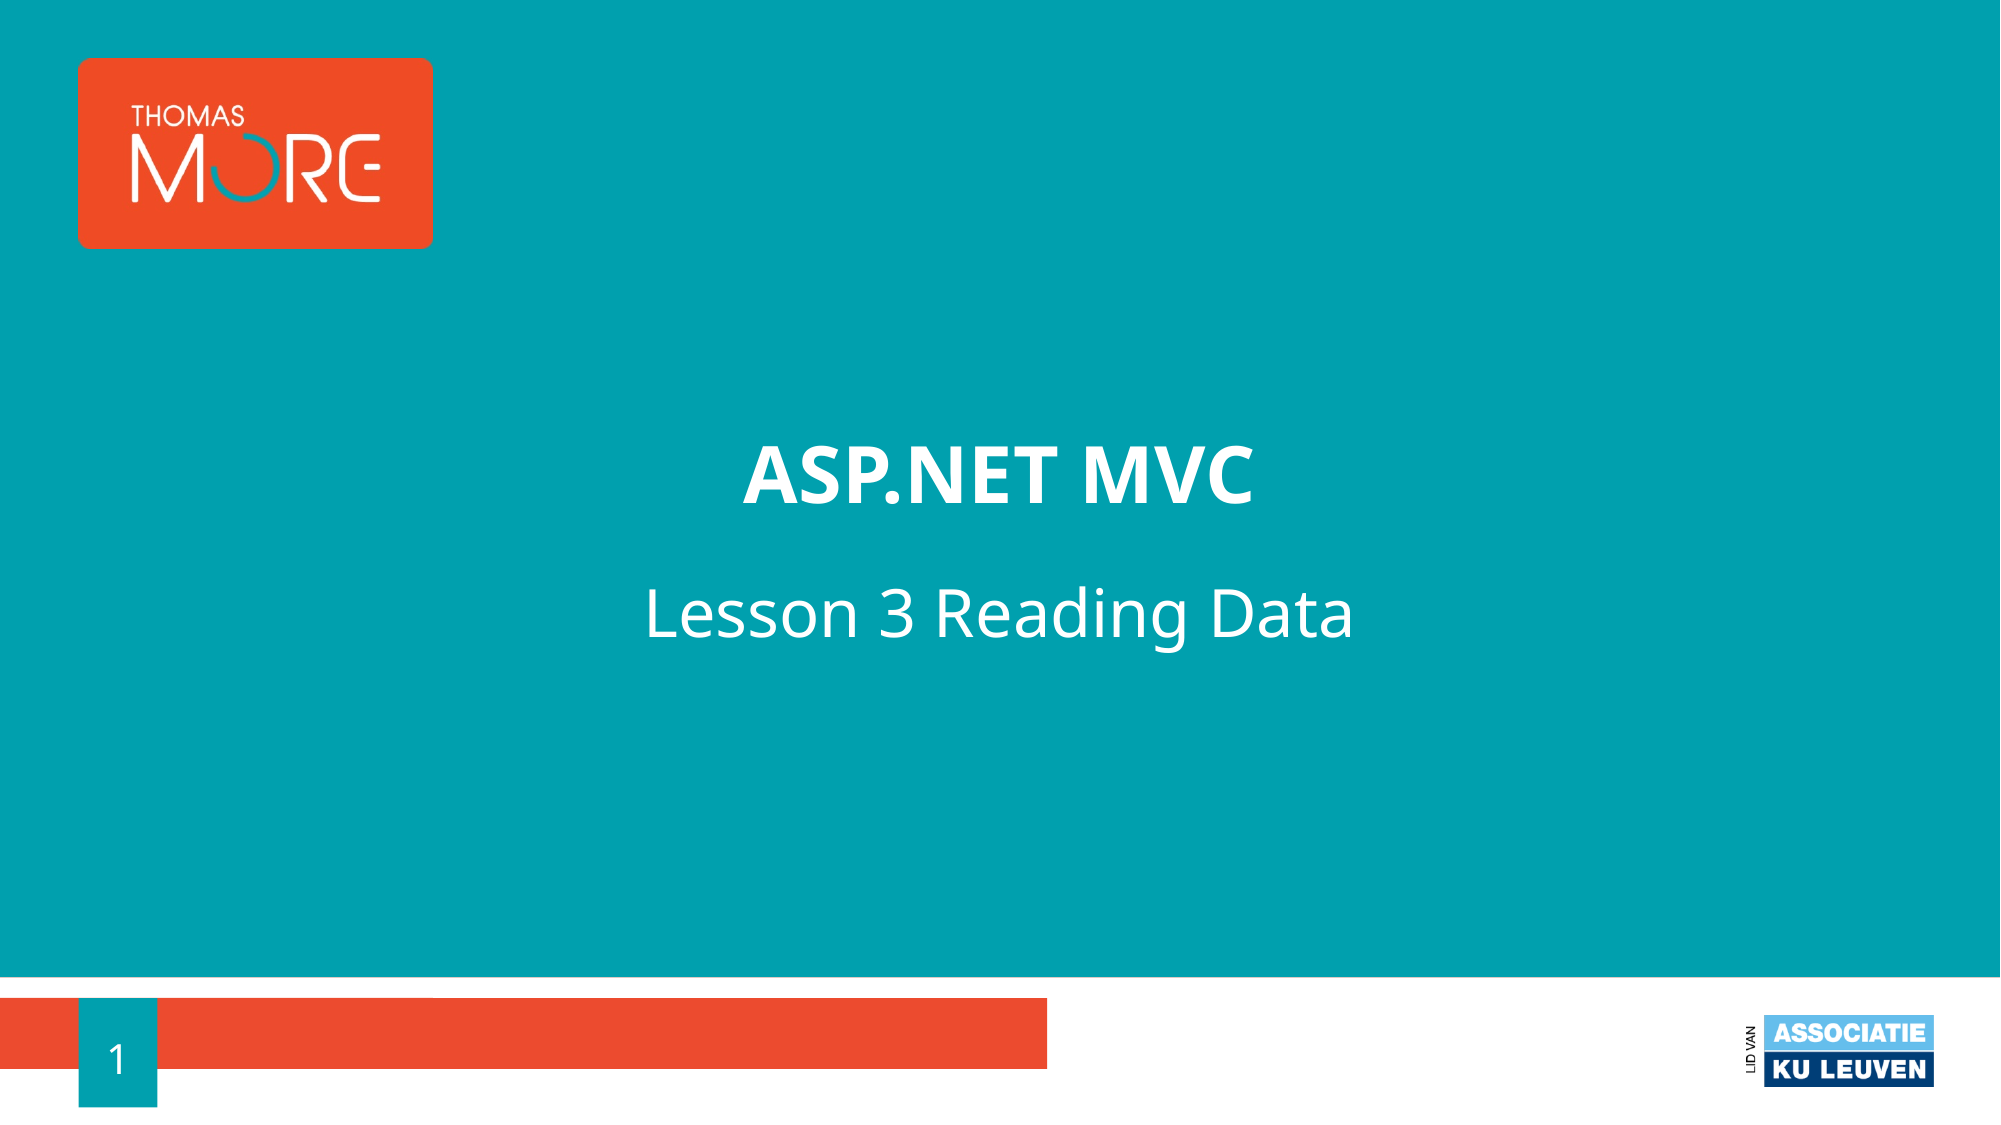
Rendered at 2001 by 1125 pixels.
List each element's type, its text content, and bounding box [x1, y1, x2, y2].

title ASP.NET MVC [0, 255, 2000, 551]
footer [165, 998, 1048, 1069]
picture [1746, 1015, 1934, 1087]
picture [78, 58, 433, 249]
slide_number 1 [78, 998, 158, 1108]
subtitle Lesson 3 Reading Data [0, 551, 2000, 846]
